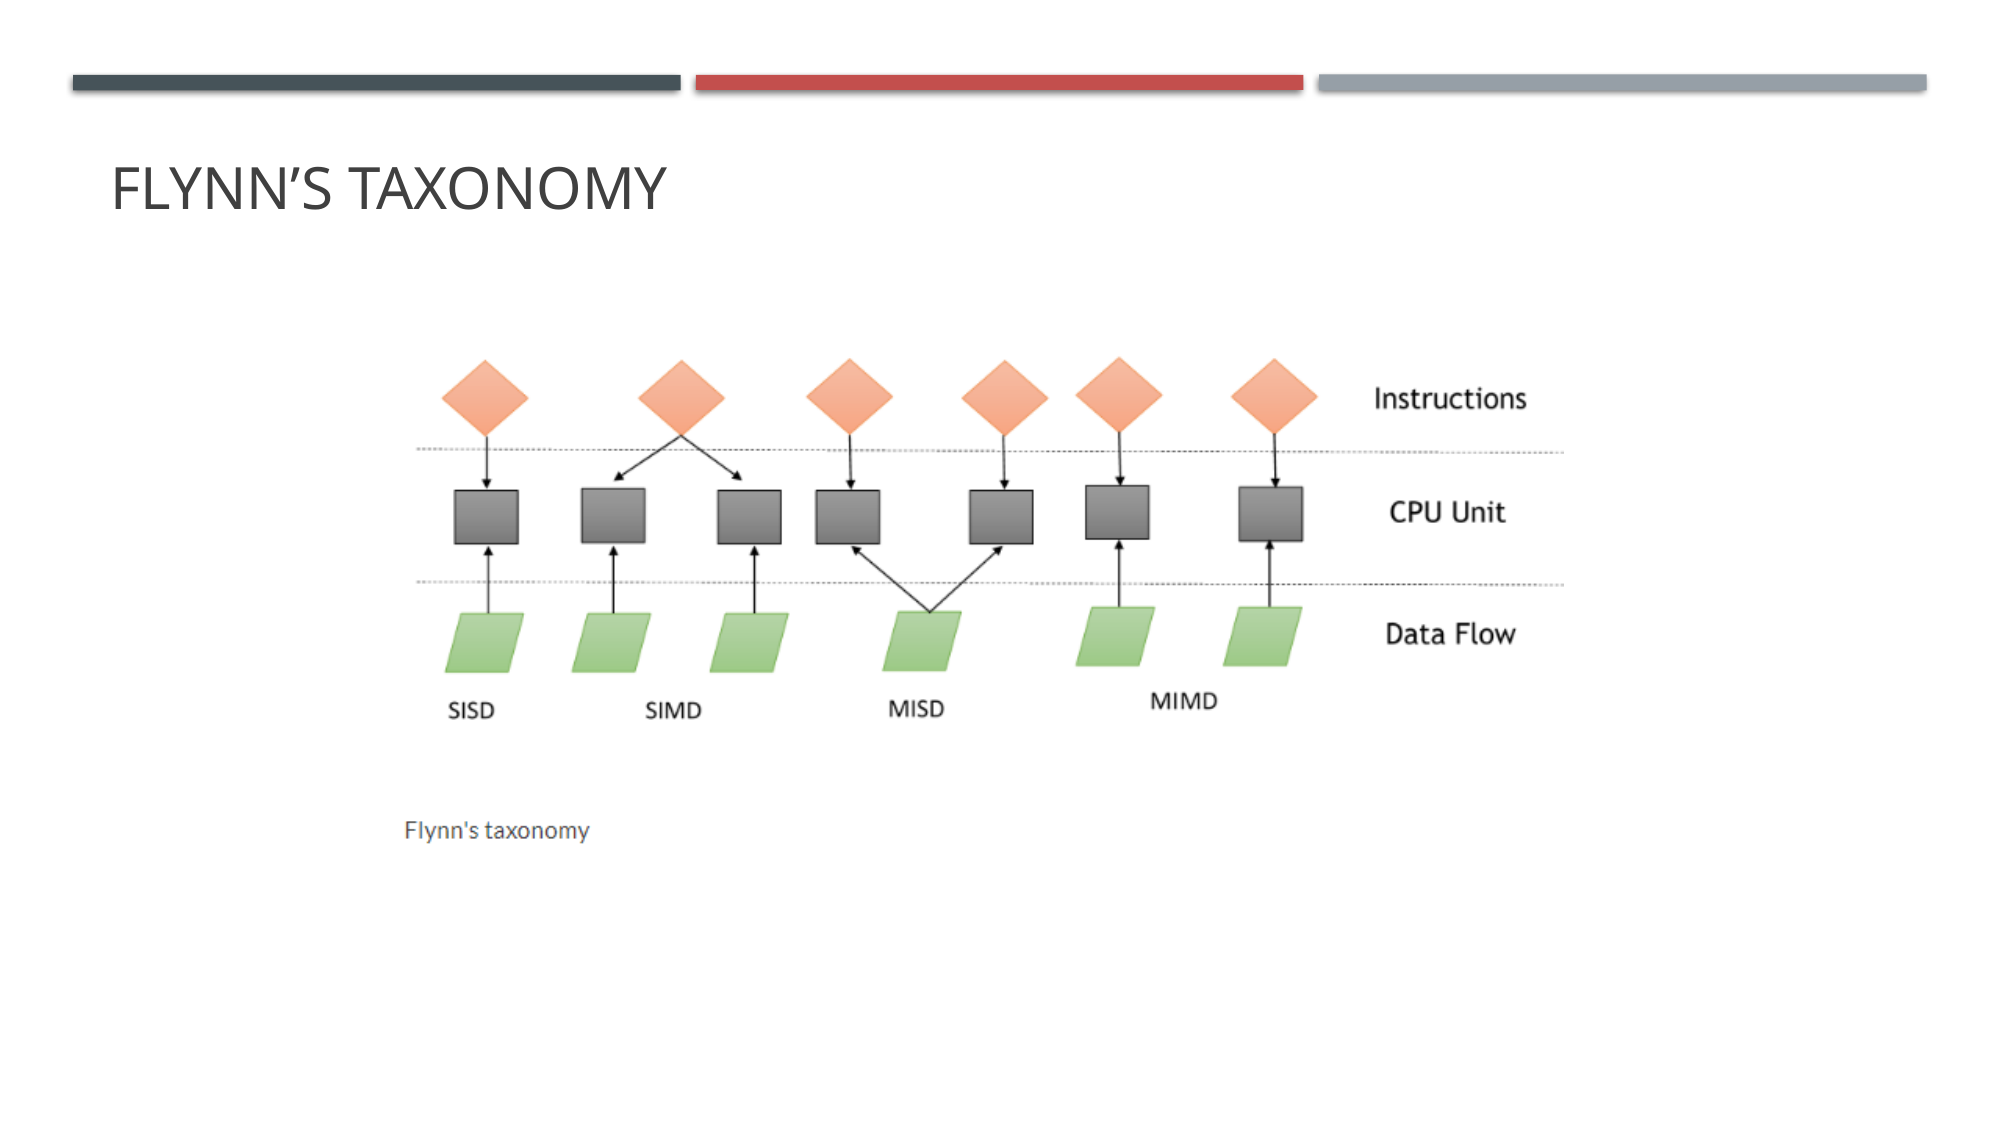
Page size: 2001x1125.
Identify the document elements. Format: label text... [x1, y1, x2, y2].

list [402, 331, 1565, 868]
title FLYNN’S TAXONOMY [95, 115, 1905, 229]
